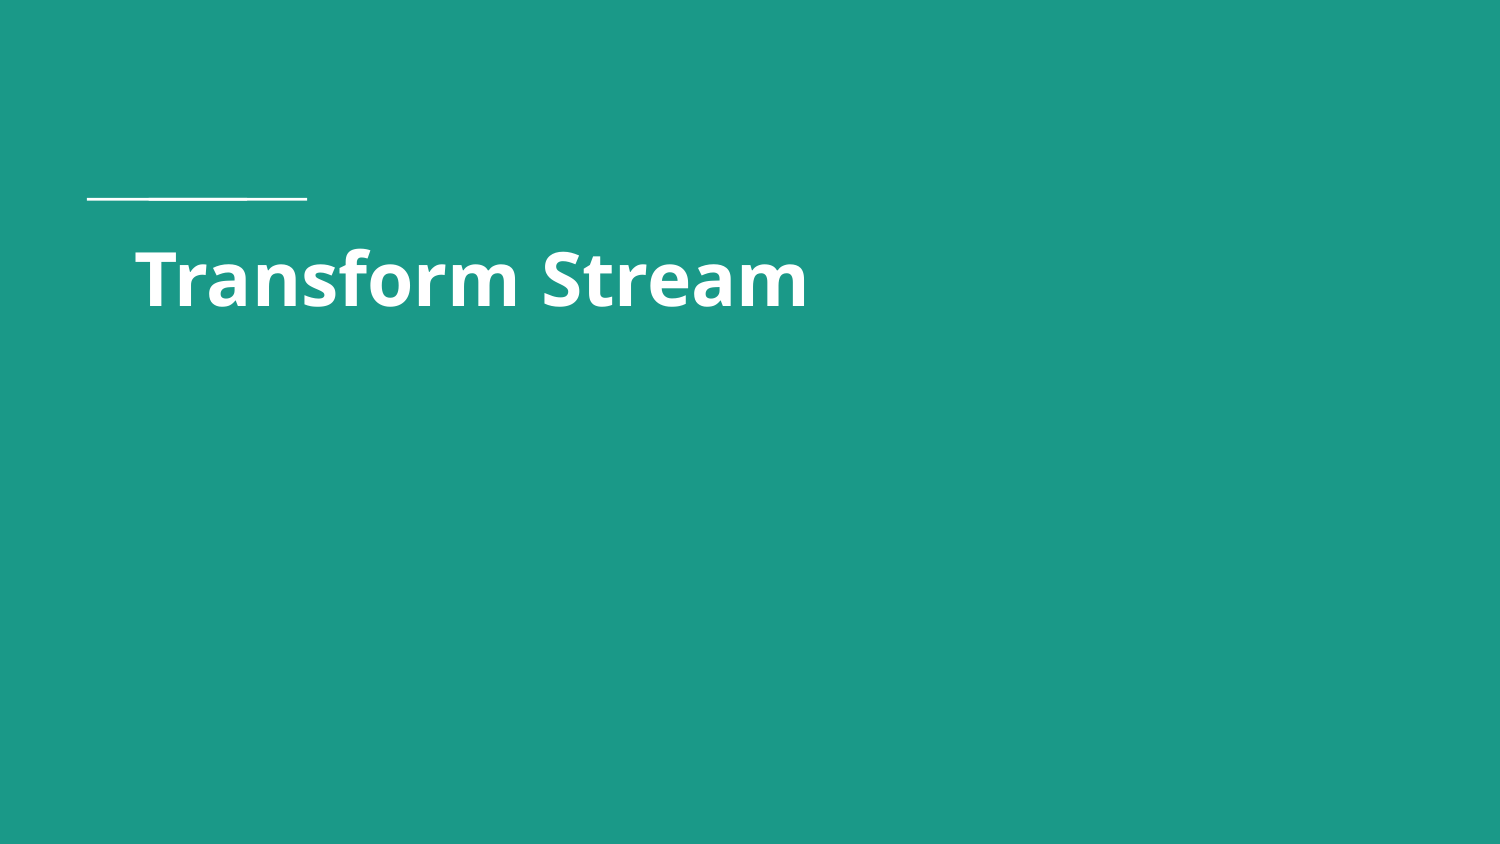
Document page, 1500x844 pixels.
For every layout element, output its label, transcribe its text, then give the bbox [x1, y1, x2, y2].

title Transform Stream [119, 216, 1381, 466]
